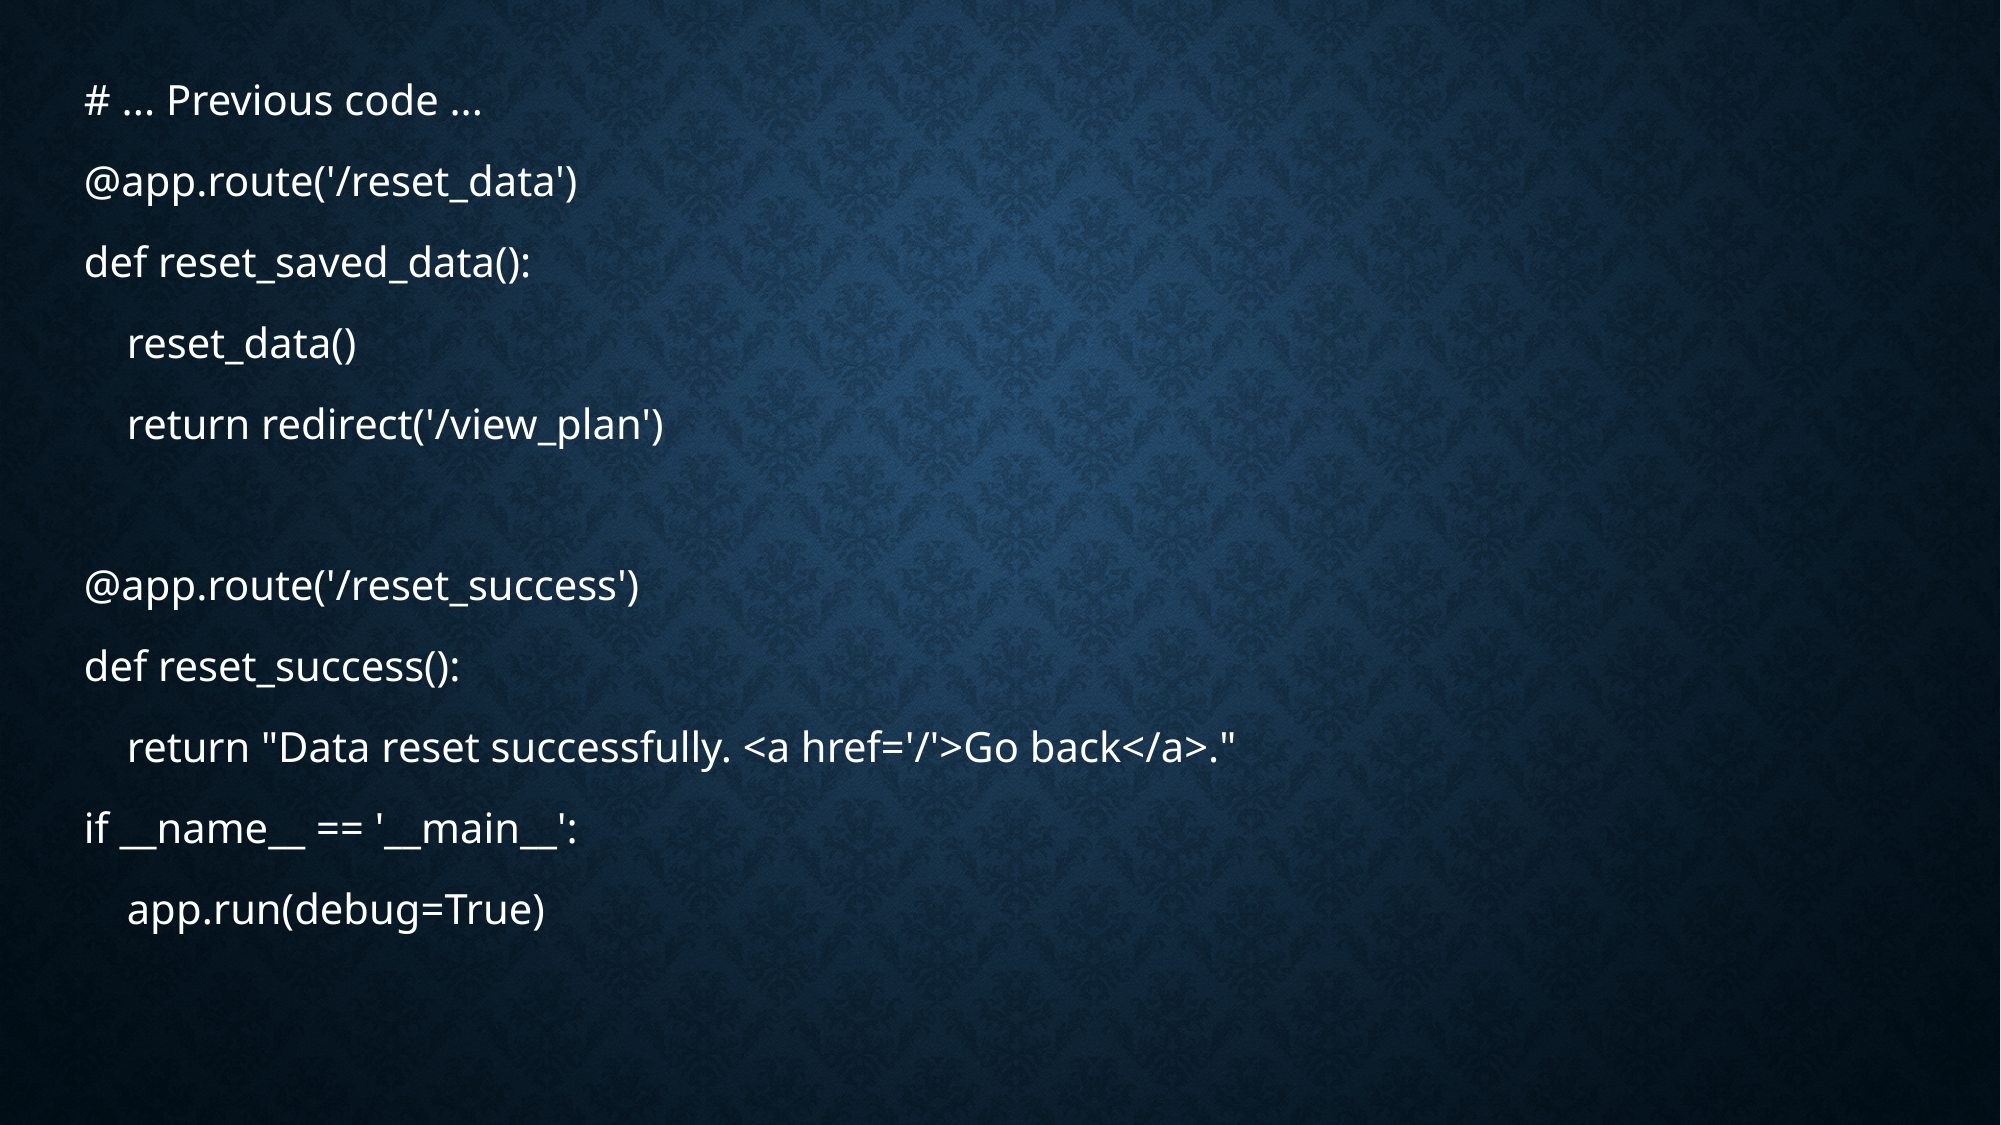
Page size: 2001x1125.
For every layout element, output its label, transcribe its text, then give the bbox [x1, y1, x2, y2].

list # ... Previous code ... @app.route('/reset_data') def reset_saved_data(): reset_data() return redirect('/view_plan') @app.route('/reset_success') def reset_success(): return "Data reset successfully. <a href='/'>Go back</a>." if __name__ == '__main__': app.run(debug=True) [68, 56, 1849, 1093]
